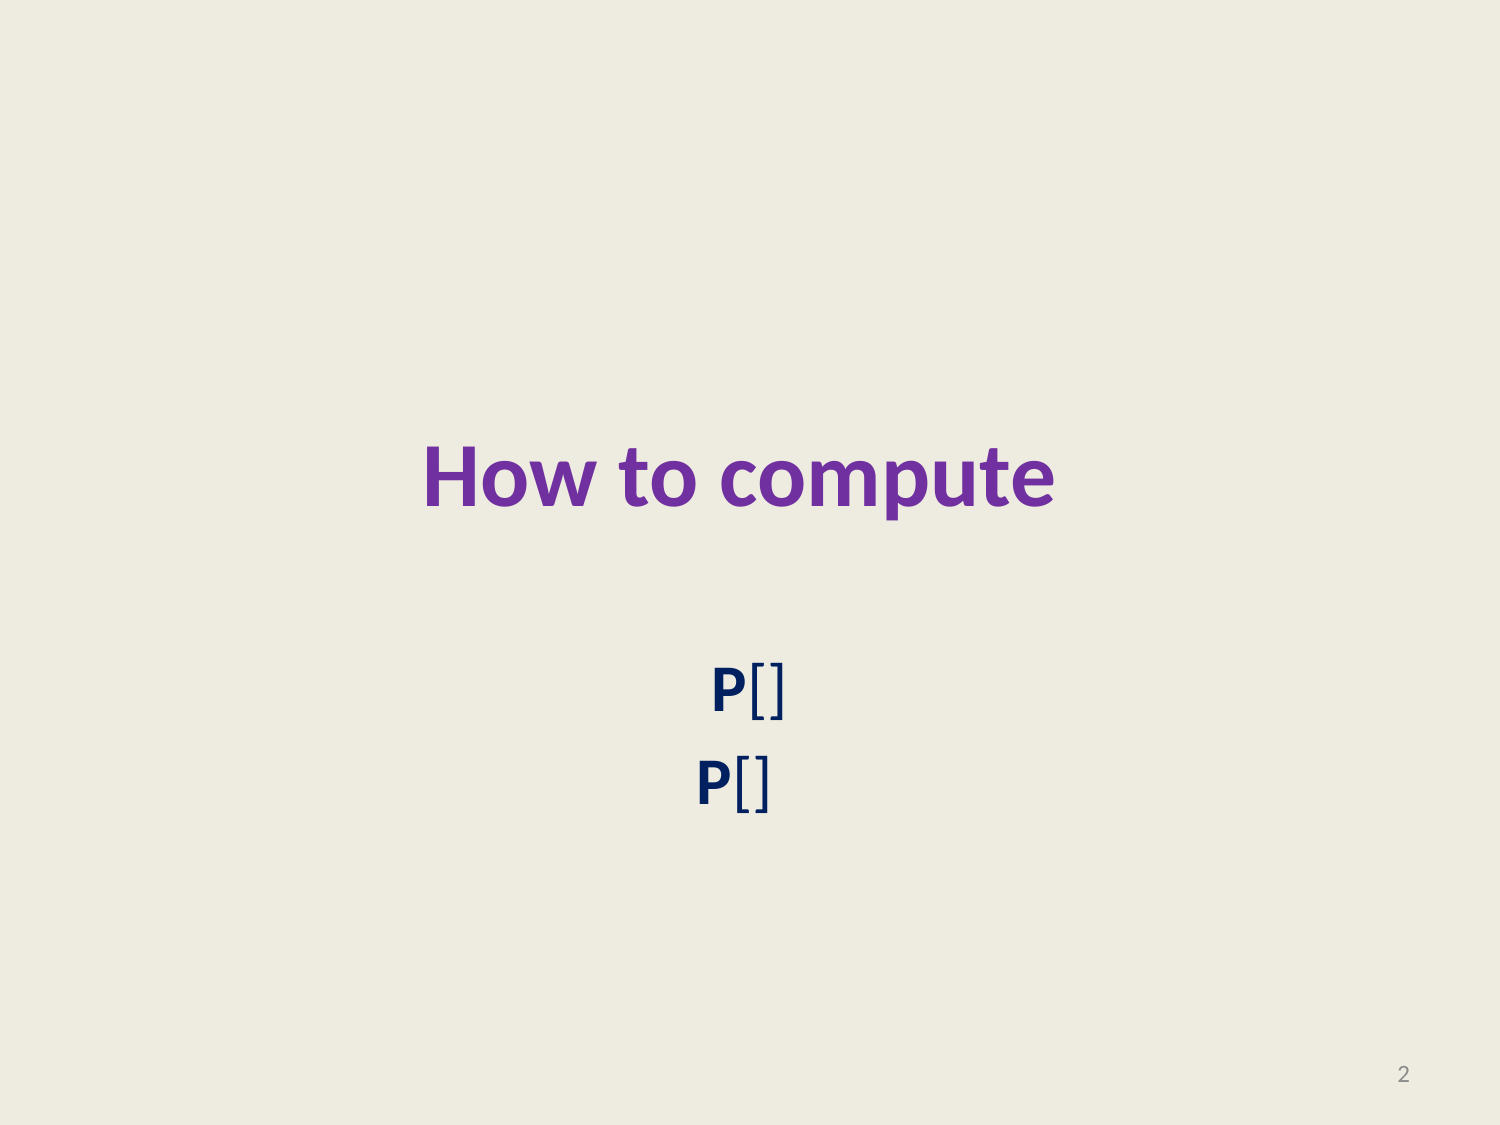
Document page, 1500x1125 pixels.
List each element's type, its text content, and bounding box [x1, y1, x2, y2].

slide_number 2 [1074, 1042, 1425, 1103]
title How to compute [112, 349, 1388, 591]
